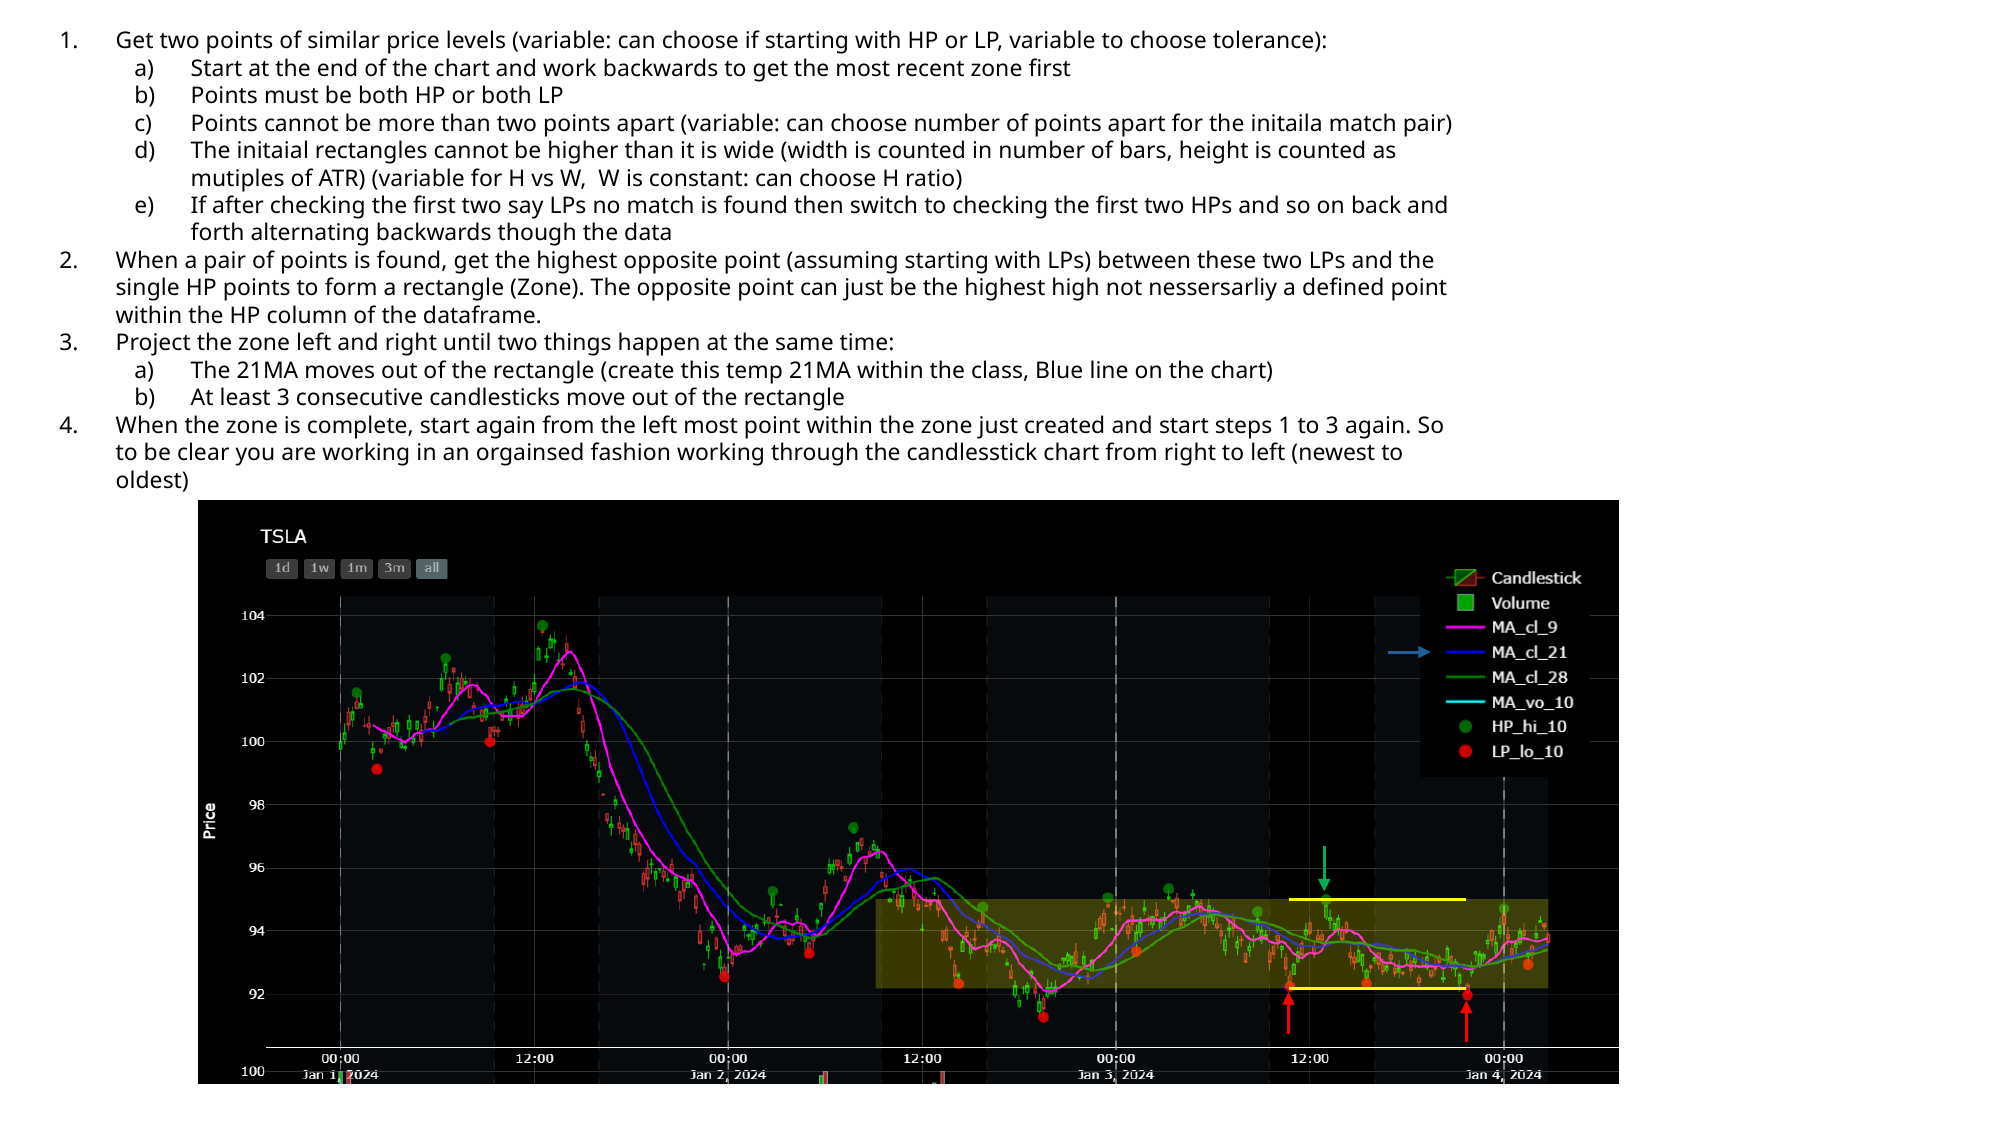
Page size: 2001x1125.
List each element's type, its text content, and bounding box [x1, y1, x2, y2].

picture [198, 499, 1619, 1084]
text_box Get two points of similar price levels (variable: can choose if starting with HP or LP, variable to choose tolerance): Start at the end of the chart and work backwards to get the most recent zone first Points must be both HP or both LP Points cannot be more than two points apart (variable: can choose number of points apart for the initaila match pair) The initaial rectangles cannot be higher than it is wide (width is counted in number of bars, height is counted as mutiples of ATR) (variable for H vs W, W is constant: can choose H ratio) If after checking the first two say LPs no match is found then switch to checking the first two HPs and so on back and forth alternating backwards though the data When a pair of points is found, get the highest opposite point (assuming starting with LPs) between these two LPs and the single HP points to form a rectangle (Zone). The opposite point can just be the highest high not nessersarliy a defined point within the HP column of the dataframe. Project the zone left and right until two things happen at the same time: The 21MA moves out of the rectangle (create this temp 21MA within the class, Blue line on the chart) At least 3 consecutive candlesticks move out of the rectangle When the zone is complete, start again from the left most point within the zone just created and start steps 1 to 3 again. So to be clear you are working in an orgainsed fashion working through the candlesstick chart from right to left (newest to oldest) [44, 18, 1486, 528]
